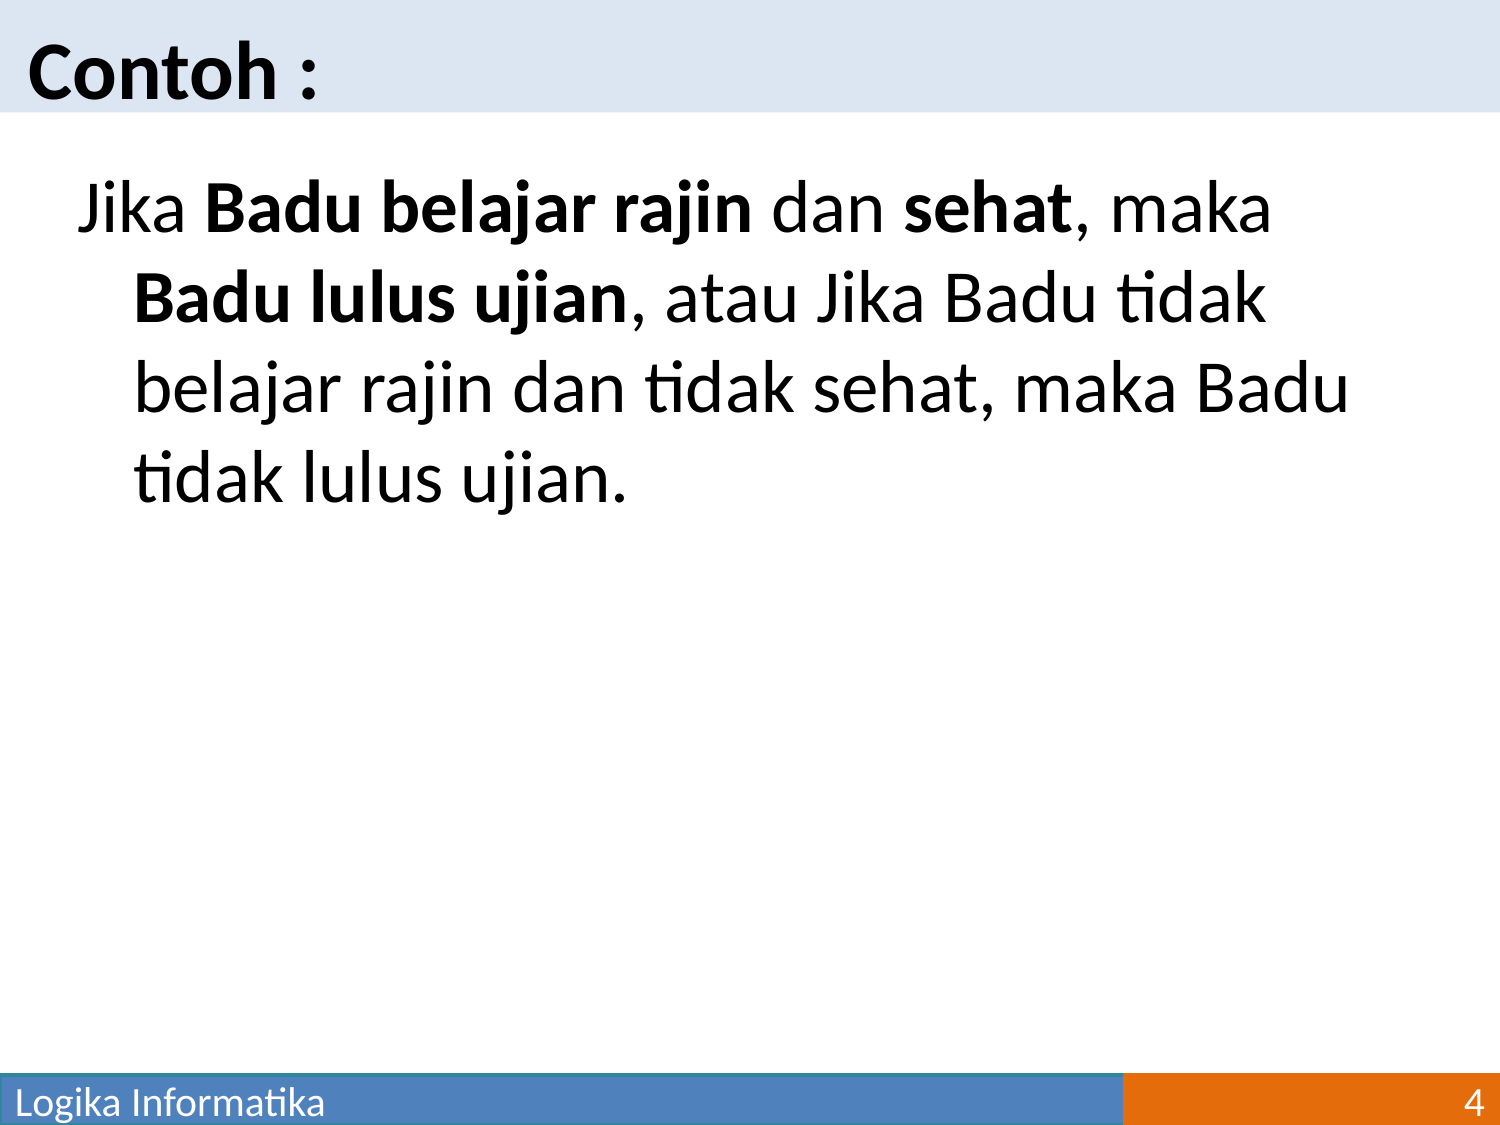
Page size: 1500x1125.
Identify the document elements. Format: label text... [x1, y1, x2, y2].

text_box [0, 0, 1500, 115]
text_box Contoh : [14, 9, 355, 124]
text_box 4 [1123, 1073, 1500, 1125]
text_box Jika Badu belajar rajin dan sehat, maka Badu lulus ujian, atau Jika Badu tidak belajar rajin dan tidak sehat, maka Badu tidak lulus ujian. [62, 149, 1438, 525]
text_box Logika Informatika [0, 1073, 1123, 1125]
